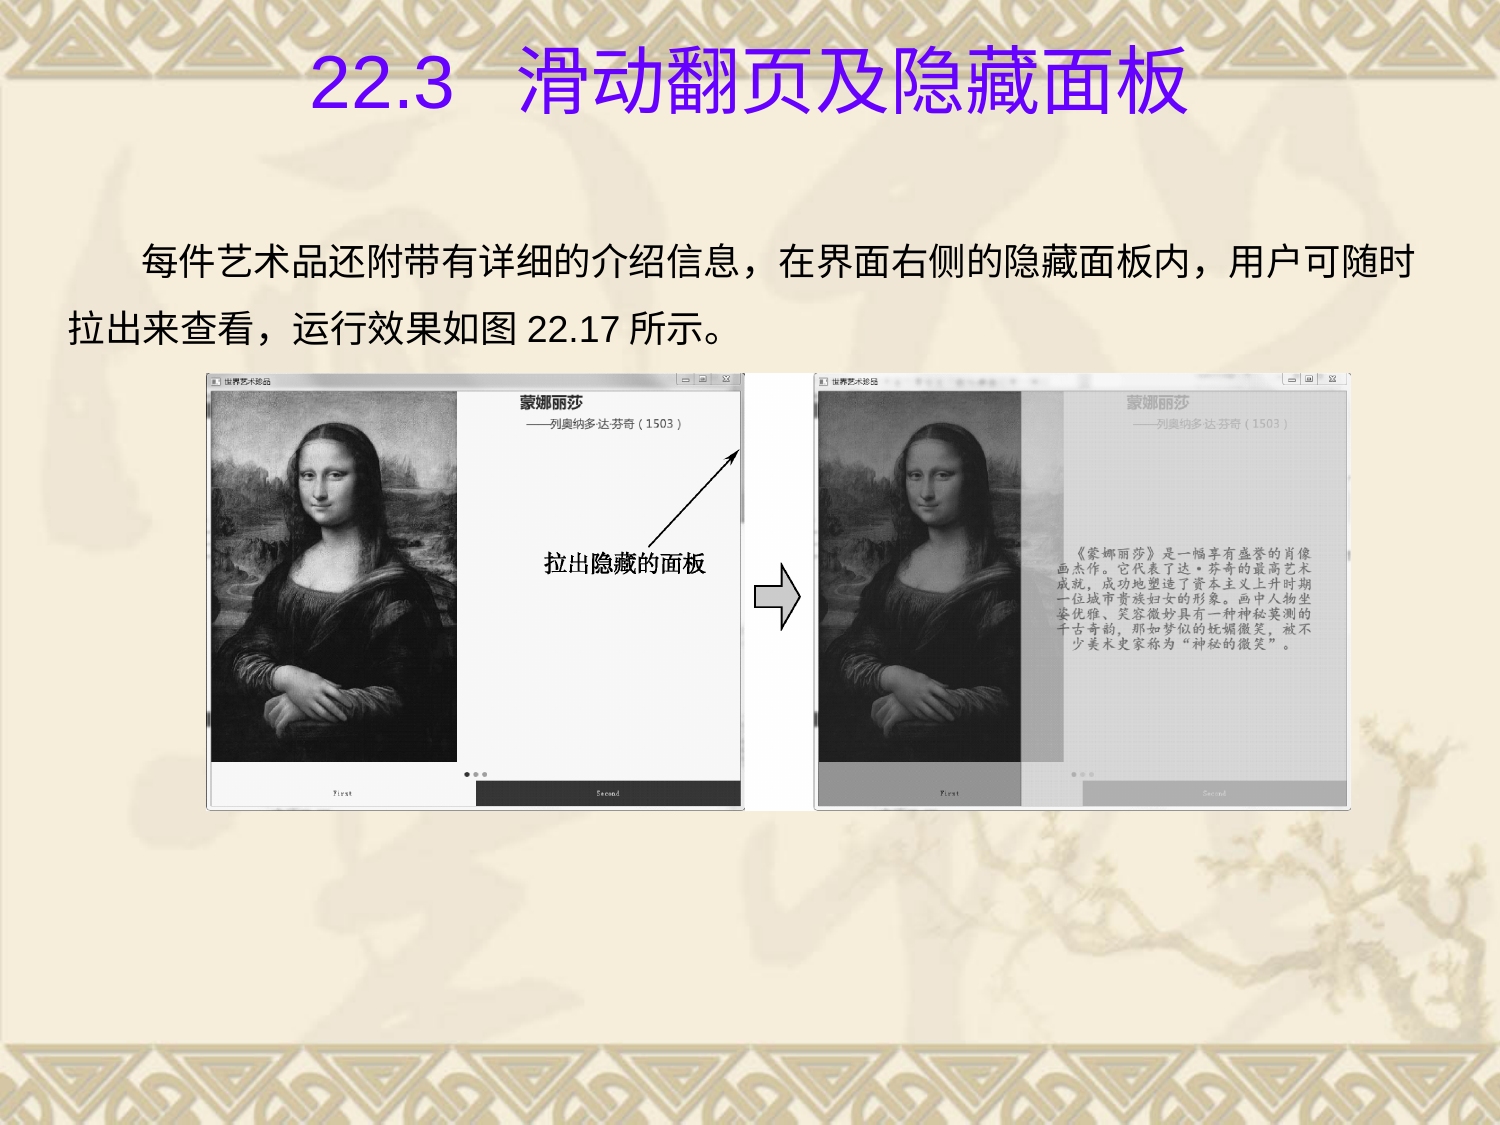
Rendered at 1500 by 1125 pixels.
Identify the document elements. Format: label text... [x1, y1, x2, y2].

title 22.3 滑动翻页及隐藏面板 [49, 7, 1451, 149]
text_box 每件艺术品还附带有详细的介绍信息，在界面右侧的隐藏面板内，用户可随时拉出来查看，运行效果如图22.17所示。 [53, 208, 1447, 426]
picture [0, 0, 1500, 1125]
